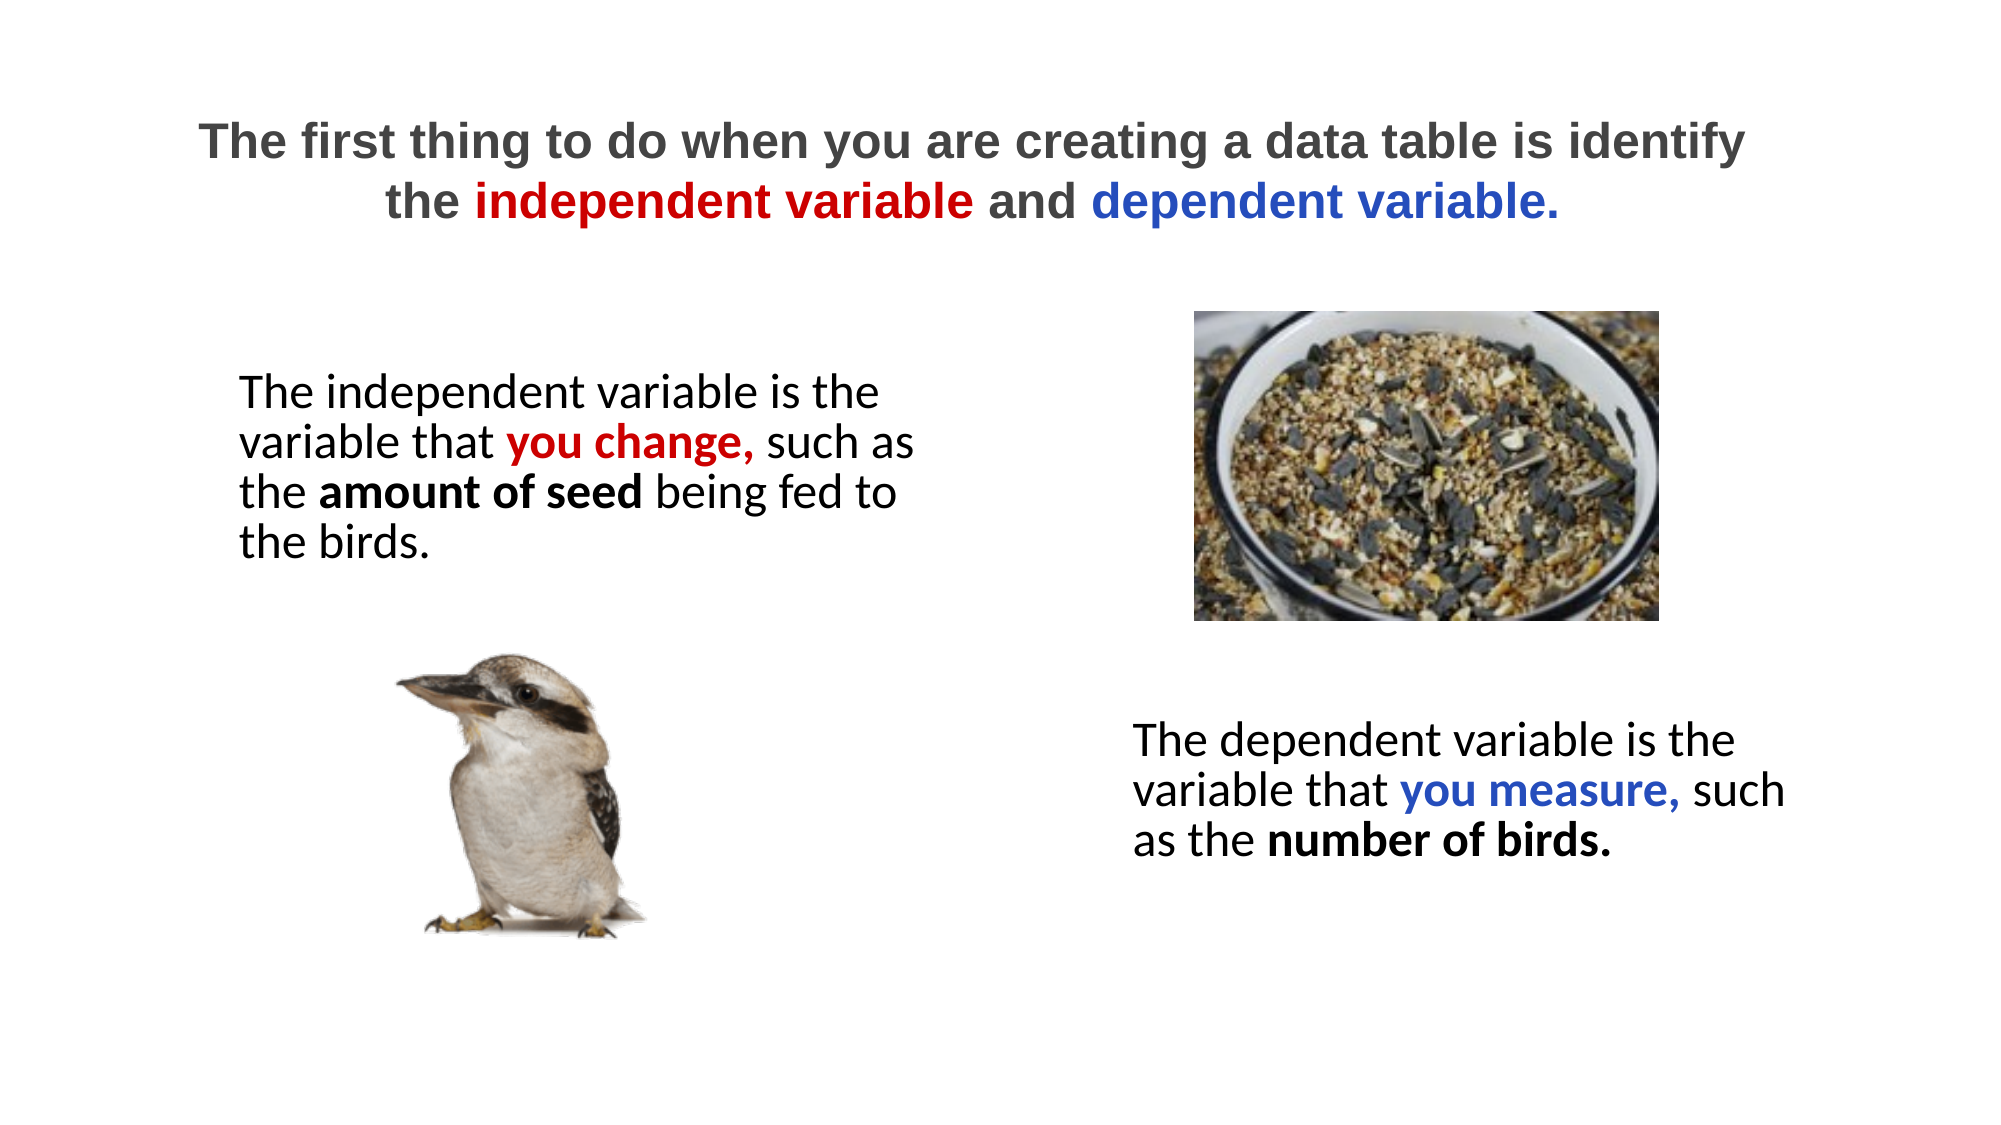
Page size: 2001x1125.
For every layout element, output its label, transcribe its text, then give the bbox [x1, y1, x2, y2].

picture [384, 637, 655, 951]
table_header The independent variable is the variable that you change, such as the amount of seed being fed to the birds. [230, 342, 933, 601]
text_box The first thing to do when you are creating a data table is identify the independent variable and dependent variable. [33, 101, 1913, 236]
picture [1194, 311, 1659, 621]
table_header The dependent variable is the variable that you measure, such as the number of birds. [1123, 695, 1827, 893]
